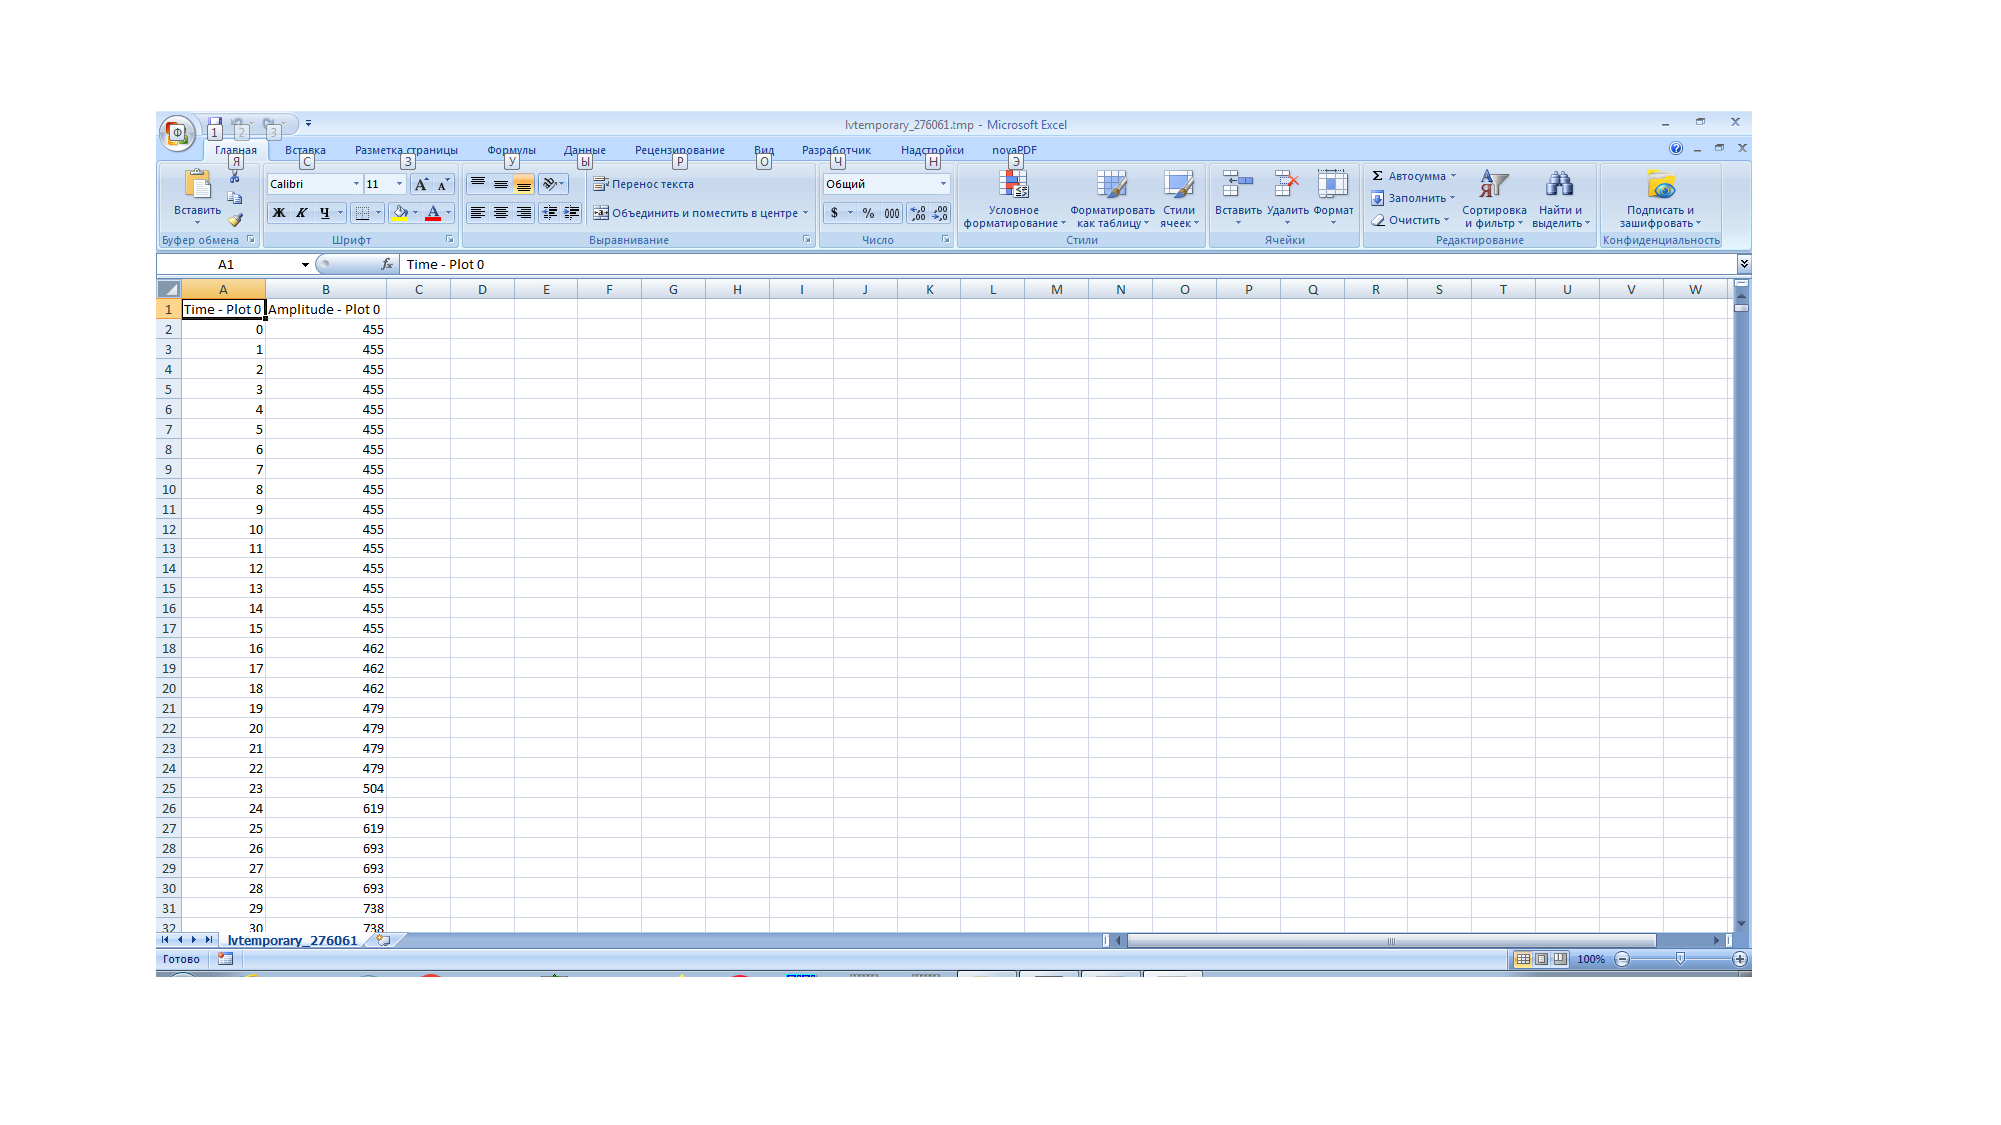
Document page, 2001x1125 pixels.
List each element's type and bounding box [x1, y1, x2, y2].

picture [156, 111, 1752, 977]
